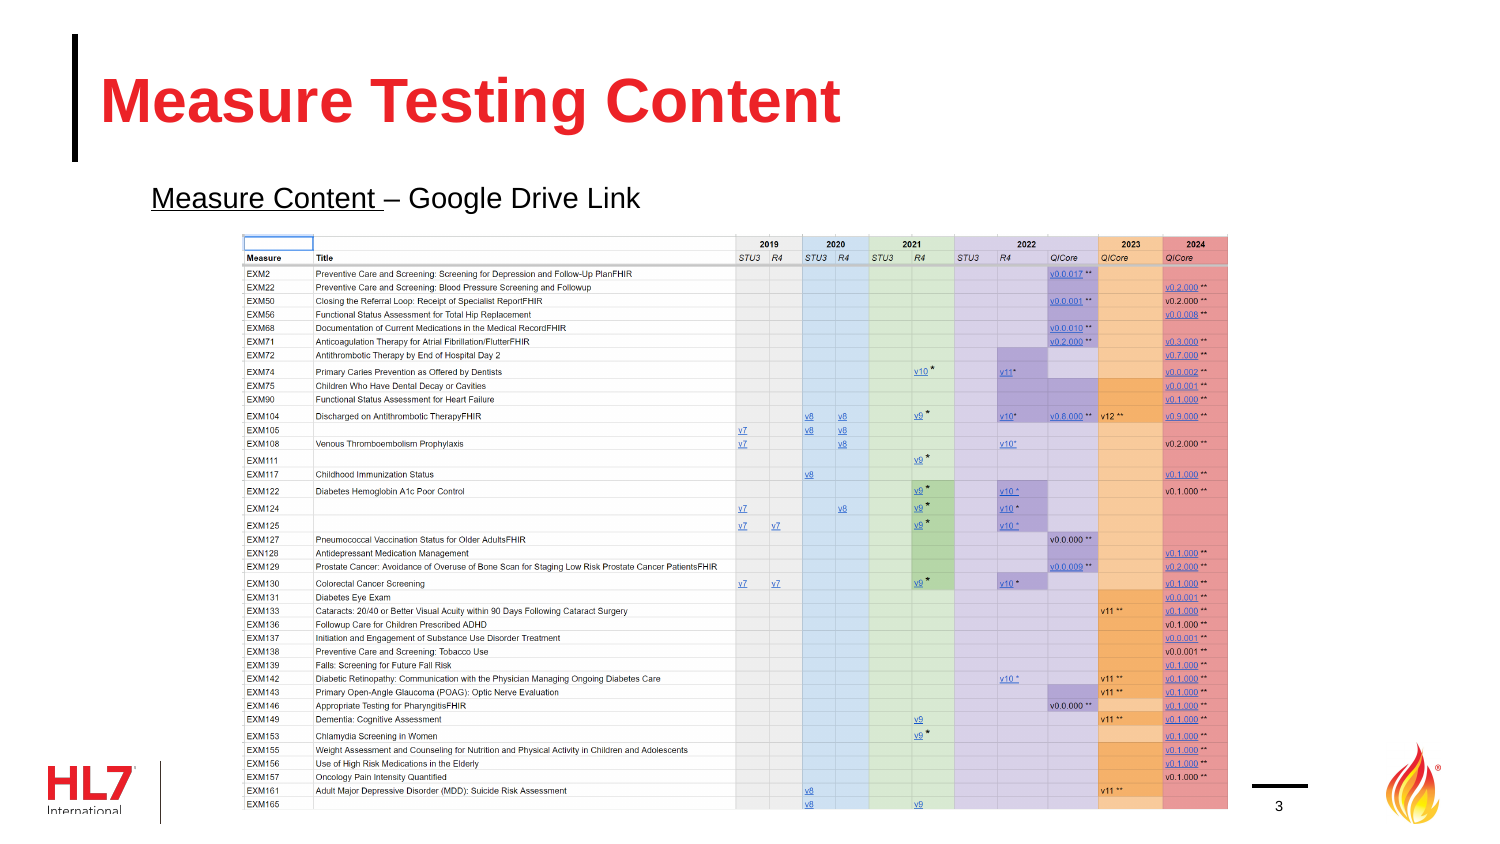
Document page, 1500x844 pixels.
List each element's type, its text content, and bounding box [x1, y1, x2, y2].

text_box Measure Content – Google Drive Link [136, 171, 689, 222]
picture [48, 766, 136, 814]
picture [1386, 742, 1441, 824]
picture [242, 234, 1228, 811]
slide_number 3 [1257, 788, 1302, 815]
title Measure Testing Content [100, 33, 1451, 163]
